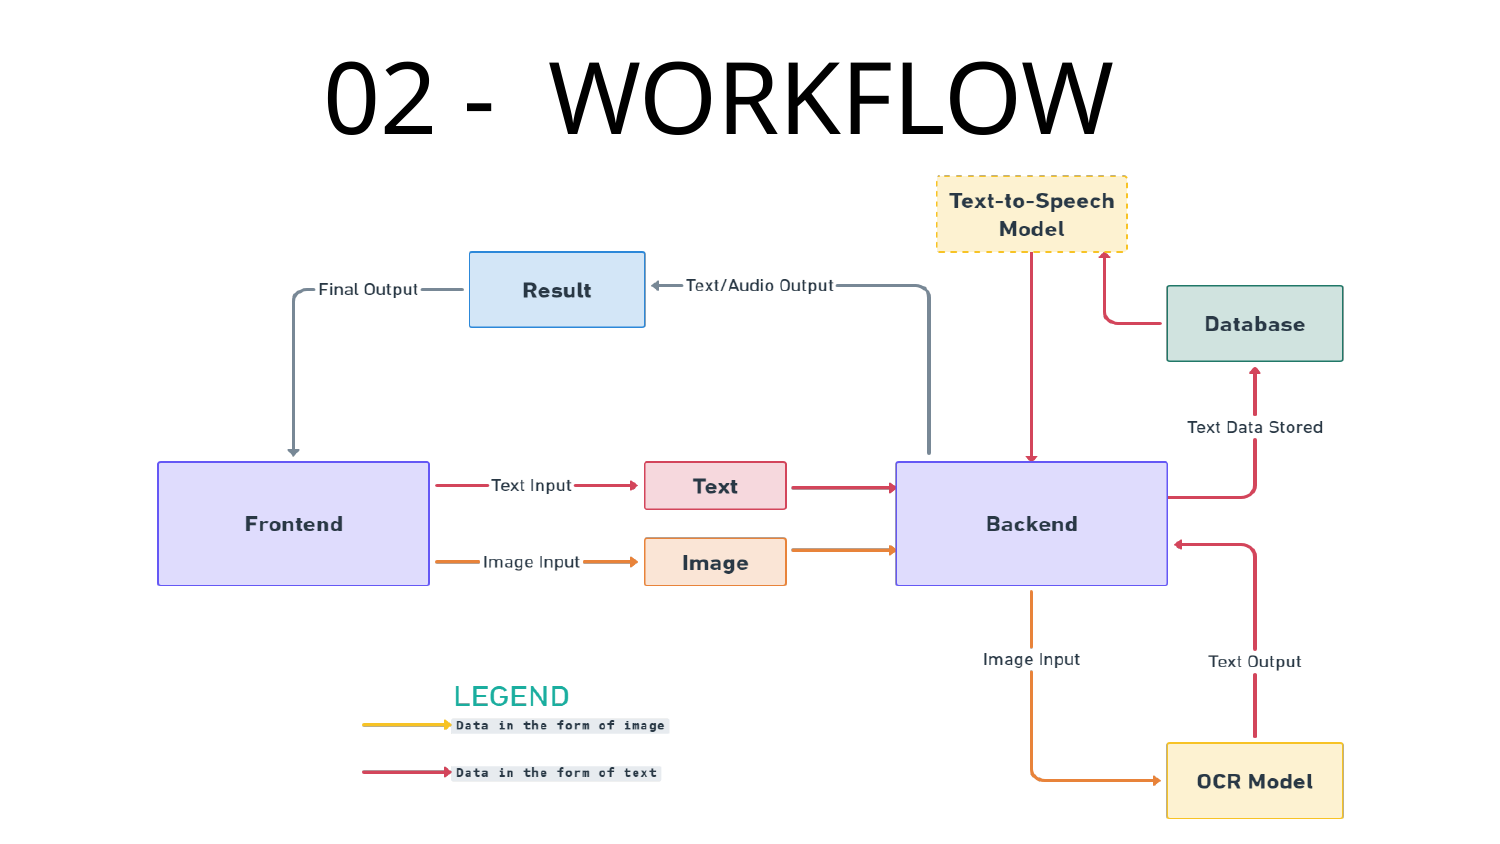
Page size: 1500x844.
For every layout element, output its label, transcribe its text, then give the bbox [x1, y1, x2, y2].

picture [135, 157, 1365, 837]
title 02 - WORKFLOW [136, 33, 1303, 155]
